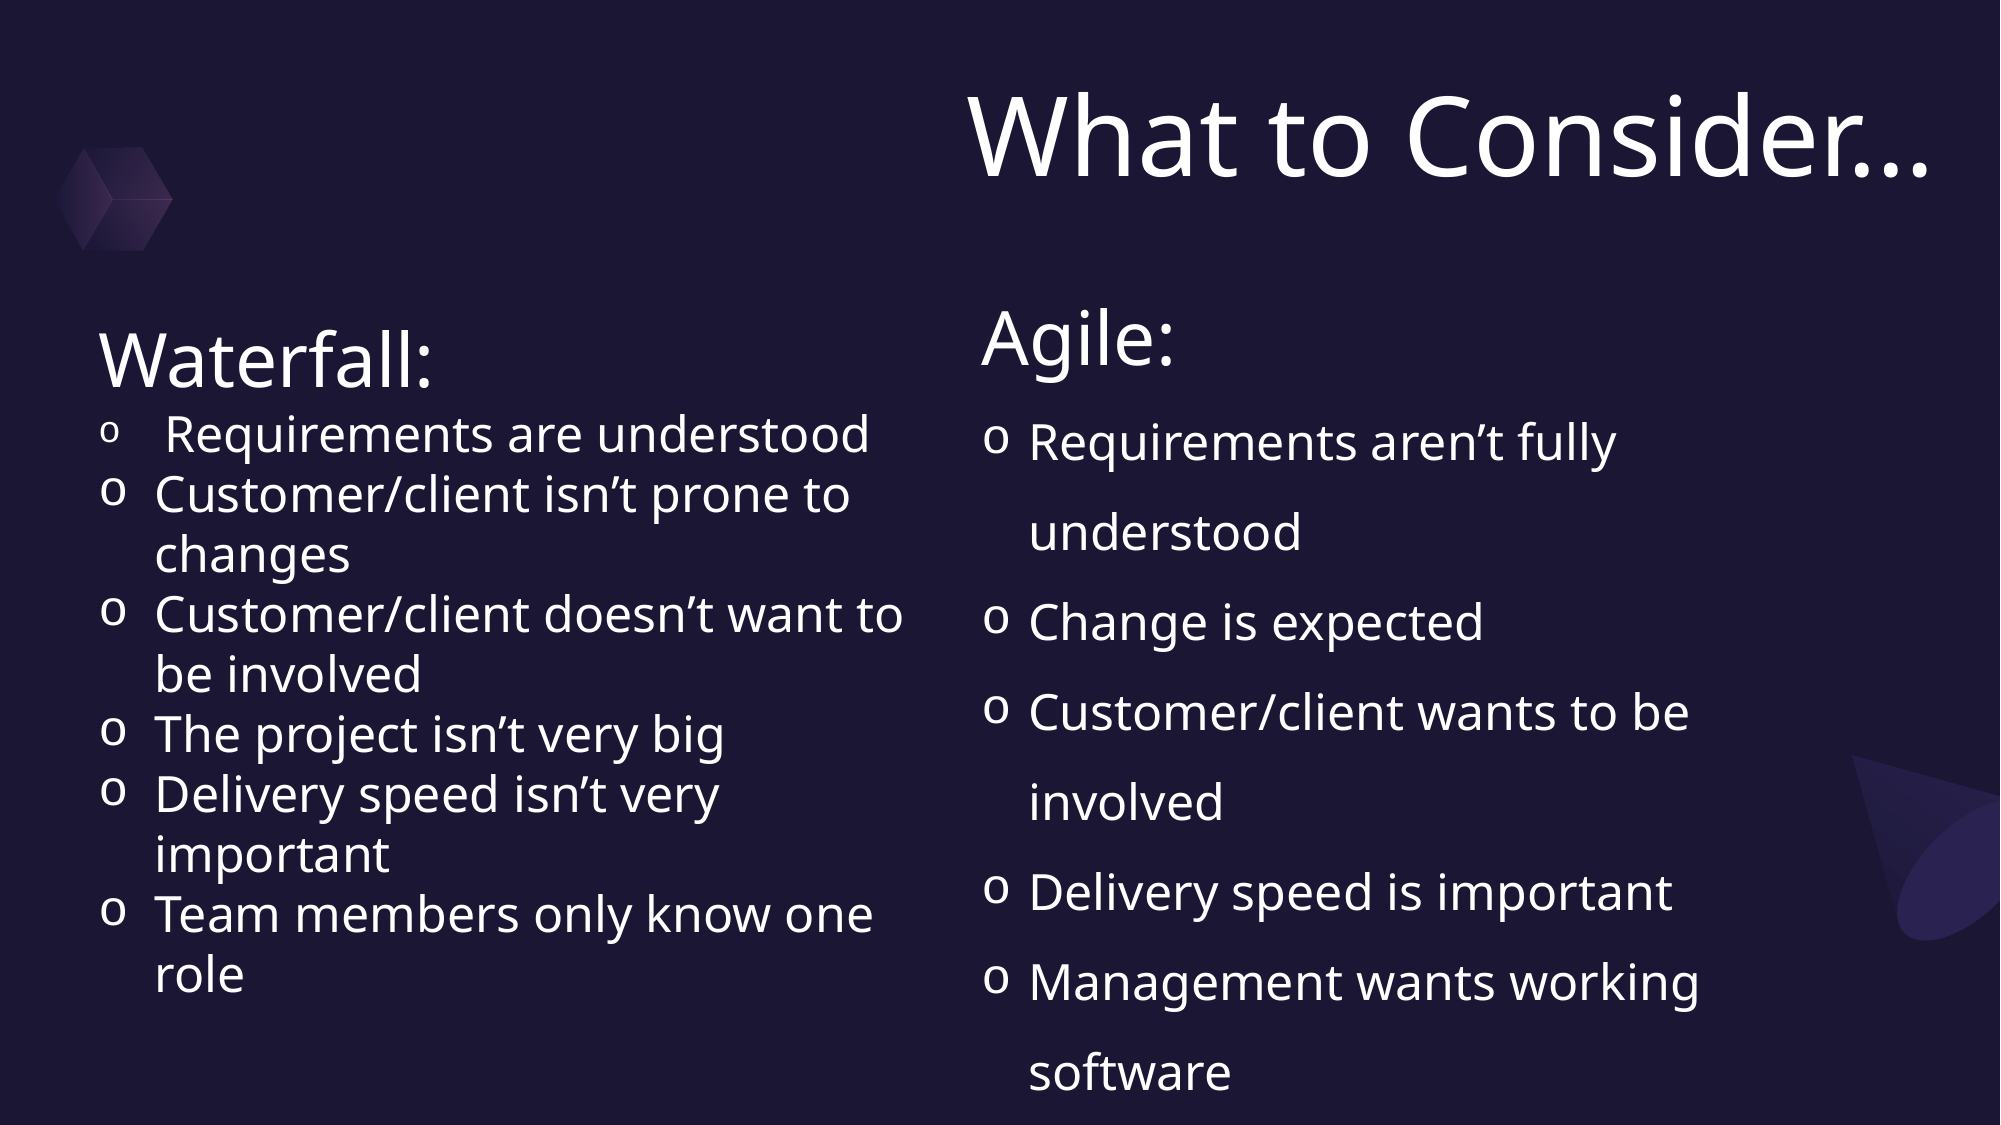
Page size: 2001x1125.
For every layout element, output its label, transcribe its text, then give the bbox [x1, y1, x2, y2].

title What to Consider… [966, 50, 1939, 199]
text_box Waterfall: Requirements are understood Customer/client isn’t prone to changes Customer/client doesn’t want to be involved The project isn’t very big Delivery speed isn’t very important Team members only know one role [83, 305, 953, 1010]
text_box Agile: Requirements aren’t fully understood Change is expected Customer/client wants to be involved Delivery speed is important Management wants working software Team members can do many things [966, 283, 1903, 1125]
